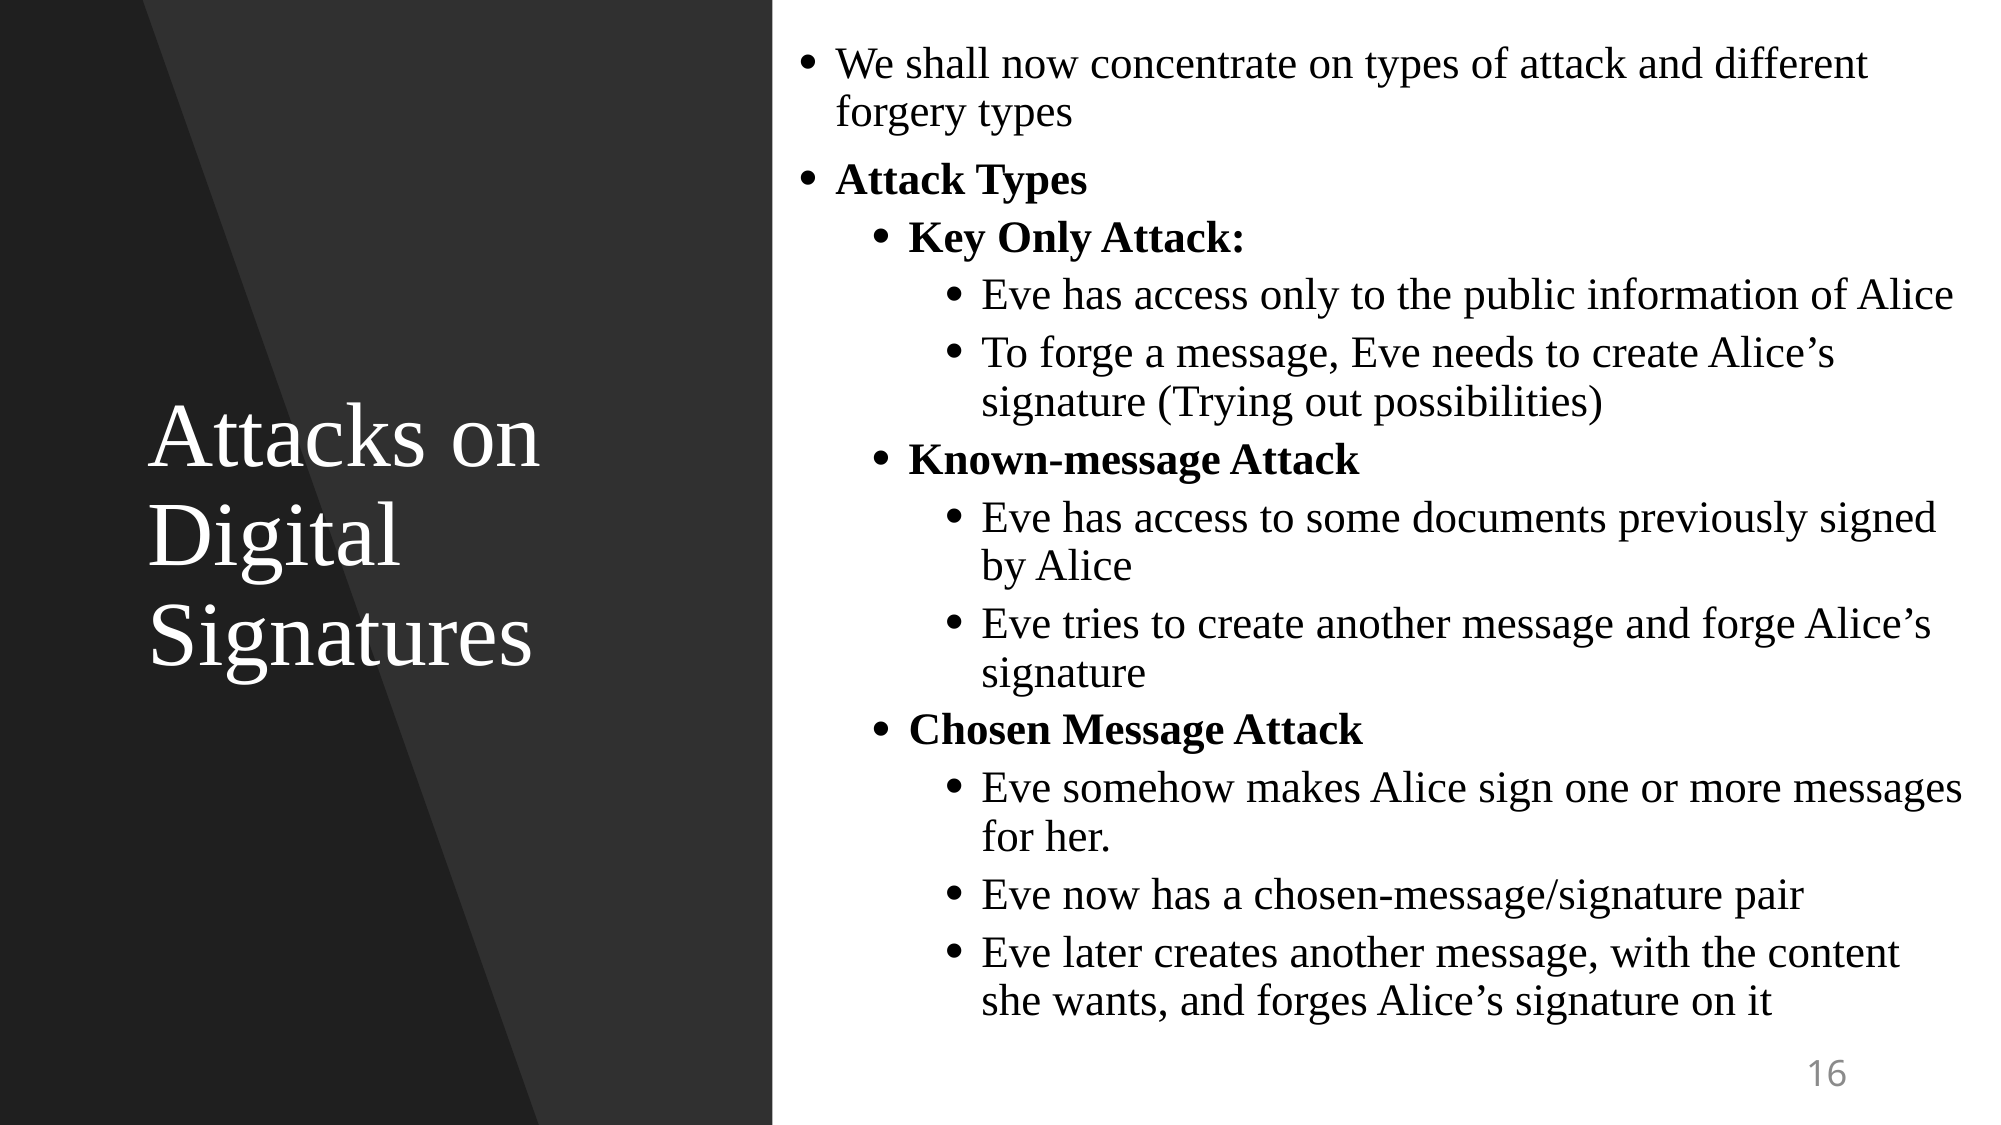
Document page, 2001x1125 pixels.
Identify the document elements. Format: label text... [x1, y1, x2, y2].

title Attacks on Digital Signatures [131, 104, 671, 968]
text_box [0, 0, 540, 1125]
text_box [145, 0, 773, 1125]
text_box [773, 0, 2000, 1125]
slide_number 16 [1412, 1042, 1863, 1103]
list We shall now concentrate on types of attack and different forgery types Attack Types Key Only Attack: Eve has access only to the public information of Alice To forge a message, Eve needs to create Alice’s signature (Trying out possibilities) Known-message Attack Eve has access to some documents previously signed by Alice Eve tries to create another message and forge Alice’s signature Chosen Message Attack Eve somehow makes Alice sign one or more messages for her. Eve now has a chosen-message/signature pair Eve later creates another message, with the content she wants, and forges Alice’s signature on it [784, 22, 1986, 1043]
